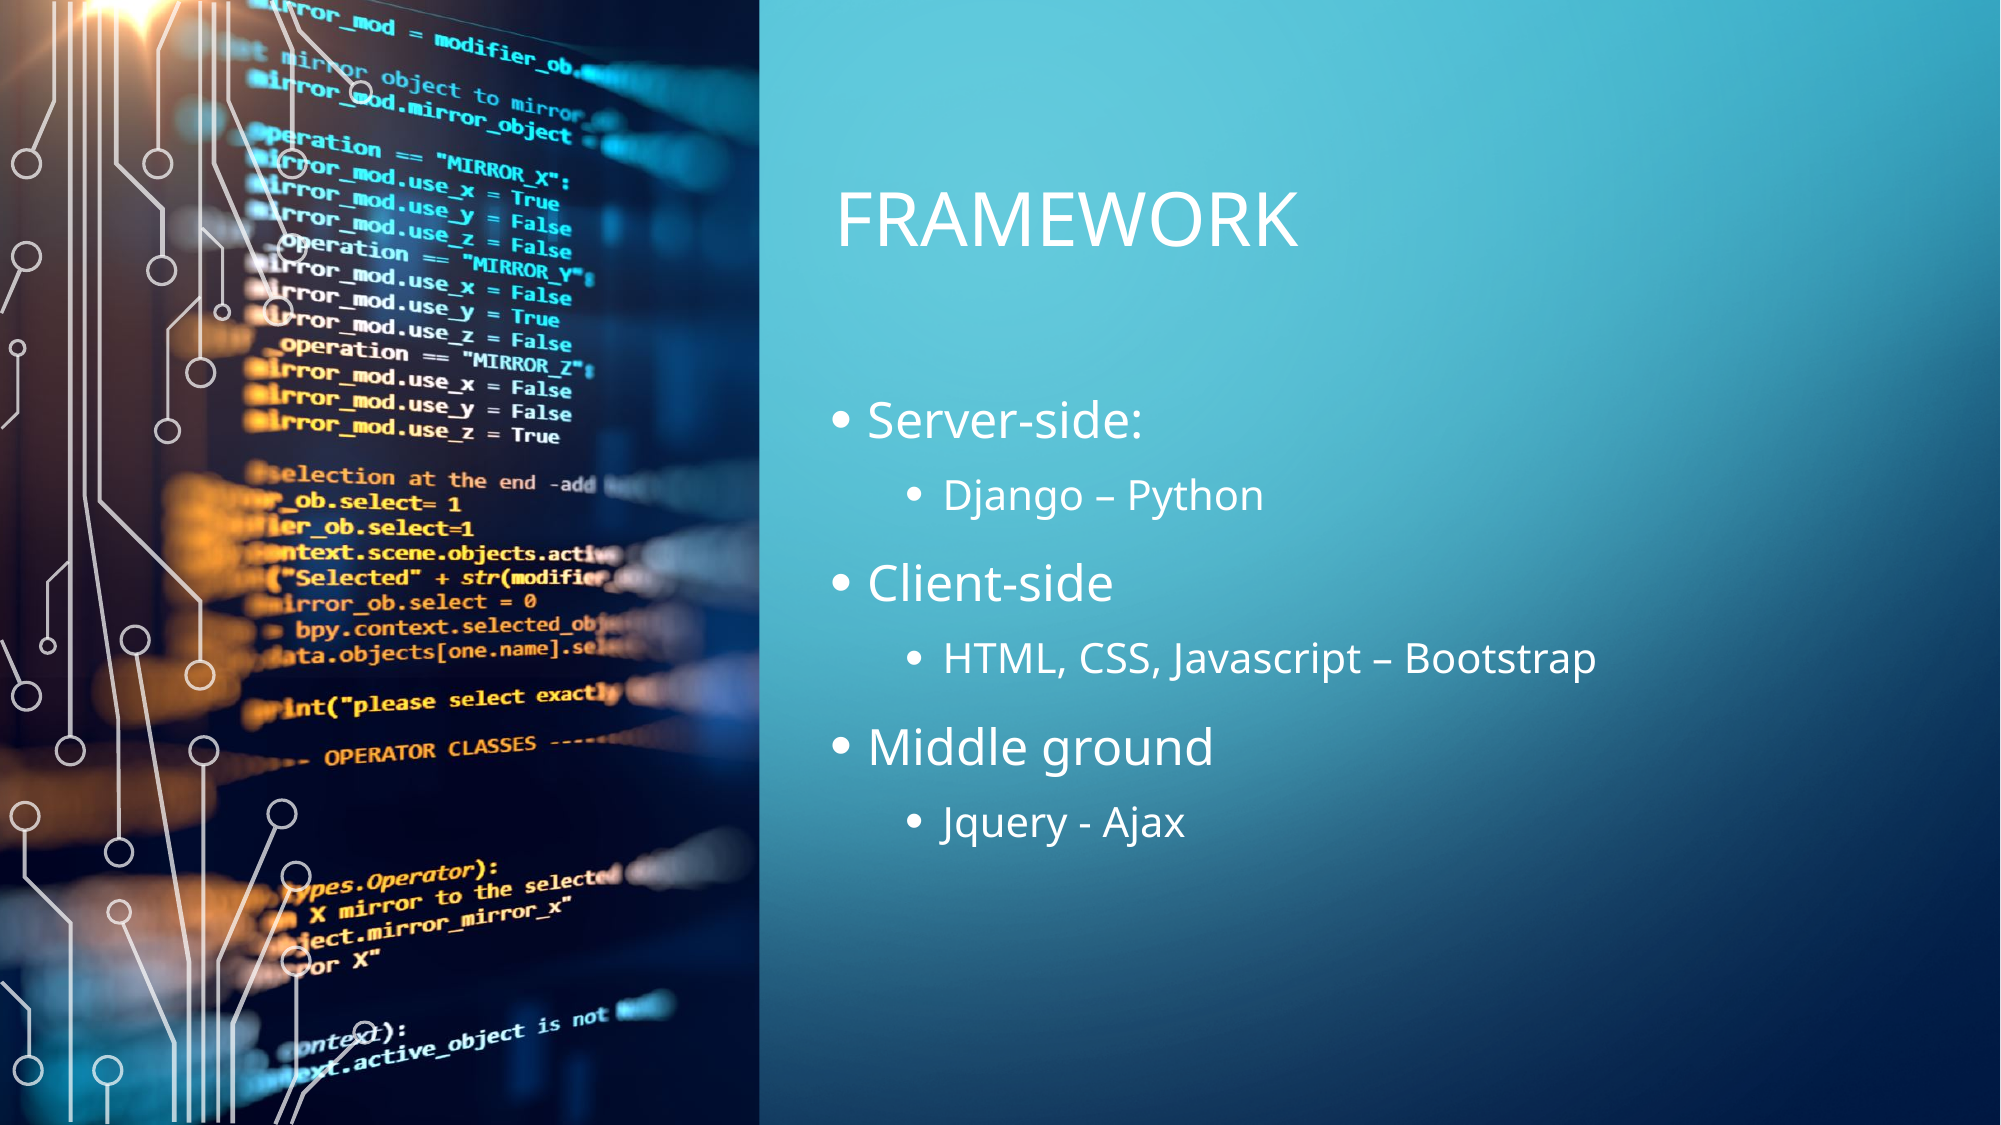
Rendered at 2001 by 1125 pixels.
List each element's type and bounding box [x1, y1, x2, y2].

text_box [760, 0, 2000, 1125]
picture [584, 69, 600, 78]
picture [379, 0, 760, 1125]
text_box [0, 0, 379, 1125]
